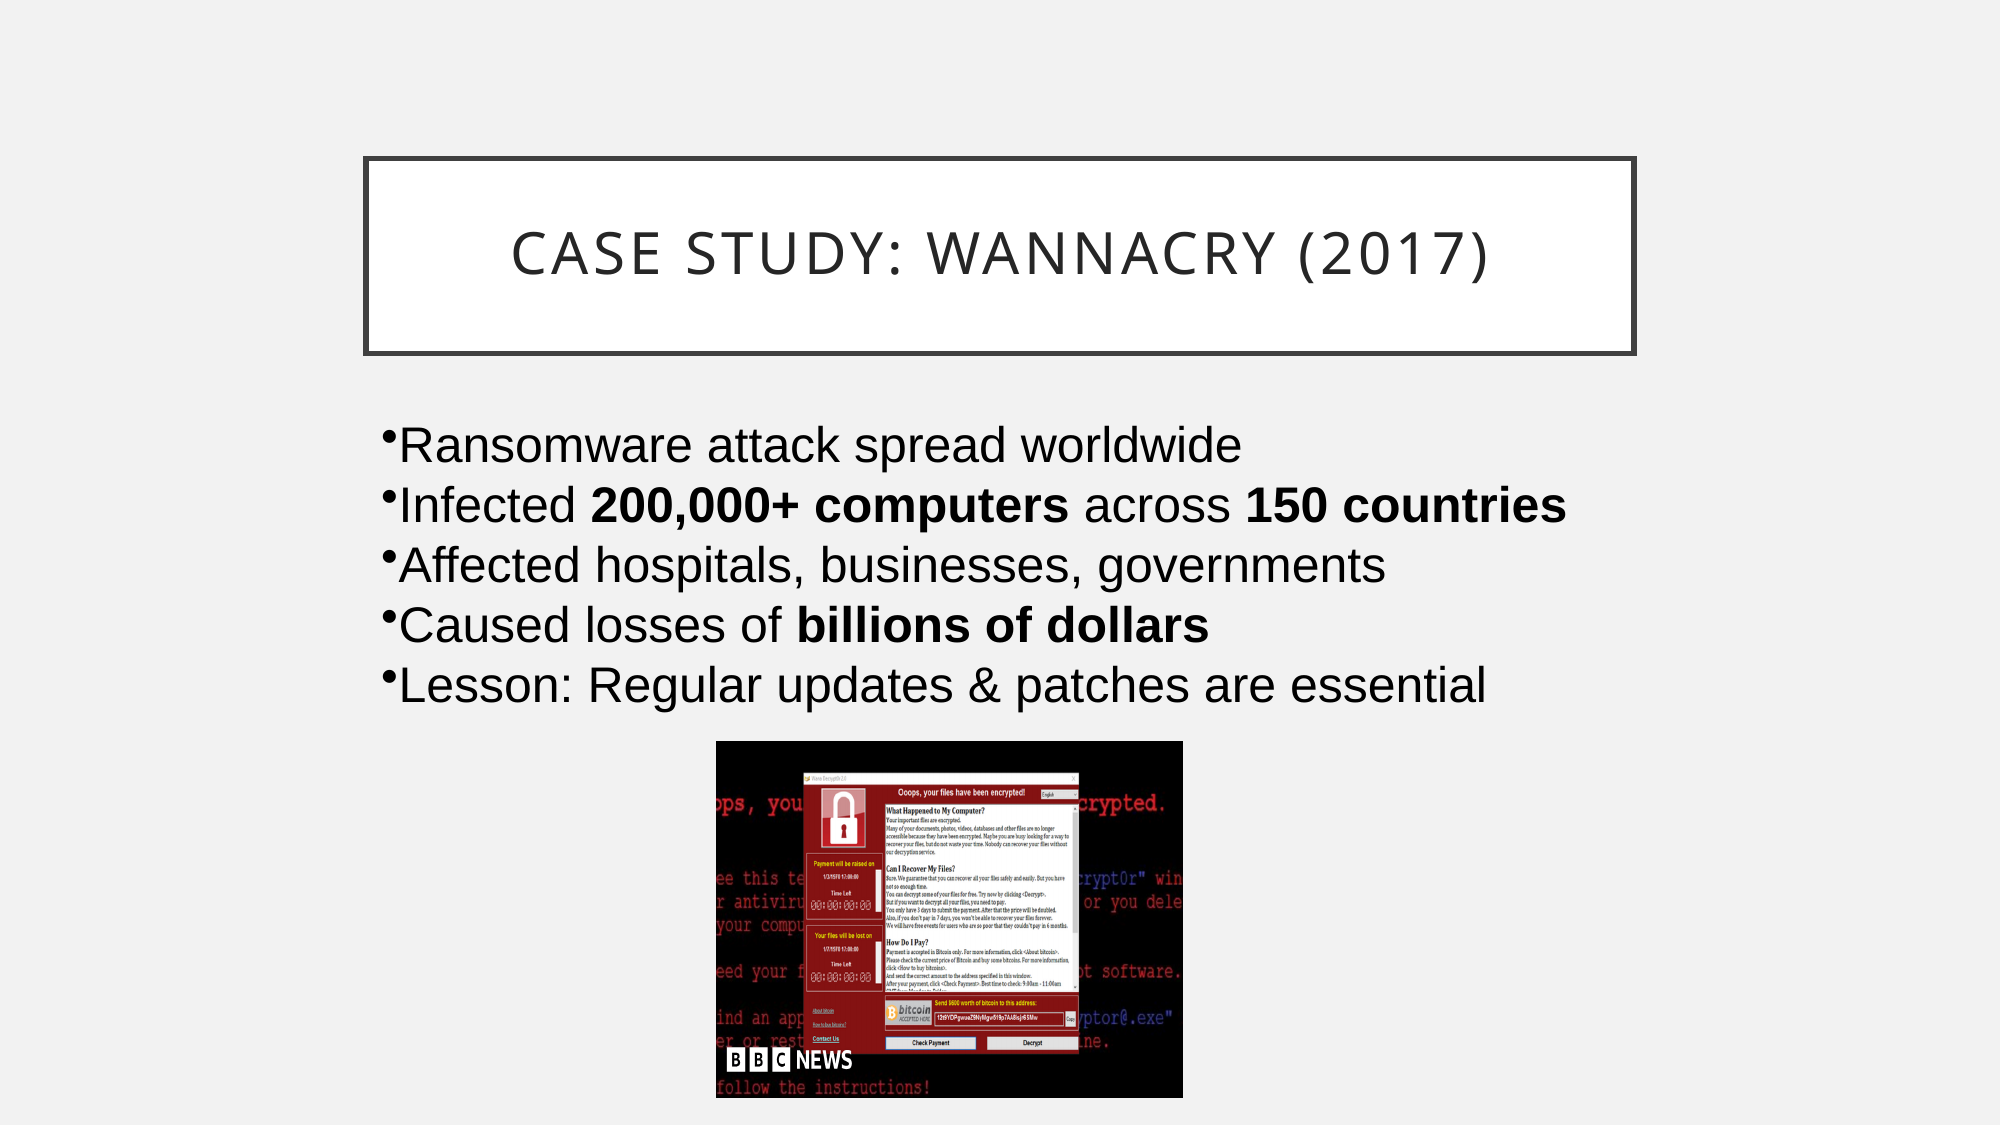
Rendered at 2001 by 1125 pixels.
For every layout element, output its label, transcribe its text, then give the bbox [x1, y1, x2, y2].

title Case Study: WannaCry (2017) [363, 156, 1637, 356]
list Ransomware attack spread worldwide Infected 200,000+ computers across 150 countries Affected hospitals, businesses, governments Caused losses of billions of dollars Lesson: Regular updates & patches are essential [366, 236, 1595, 889]
picture [716, 741, 1183, 1098]
